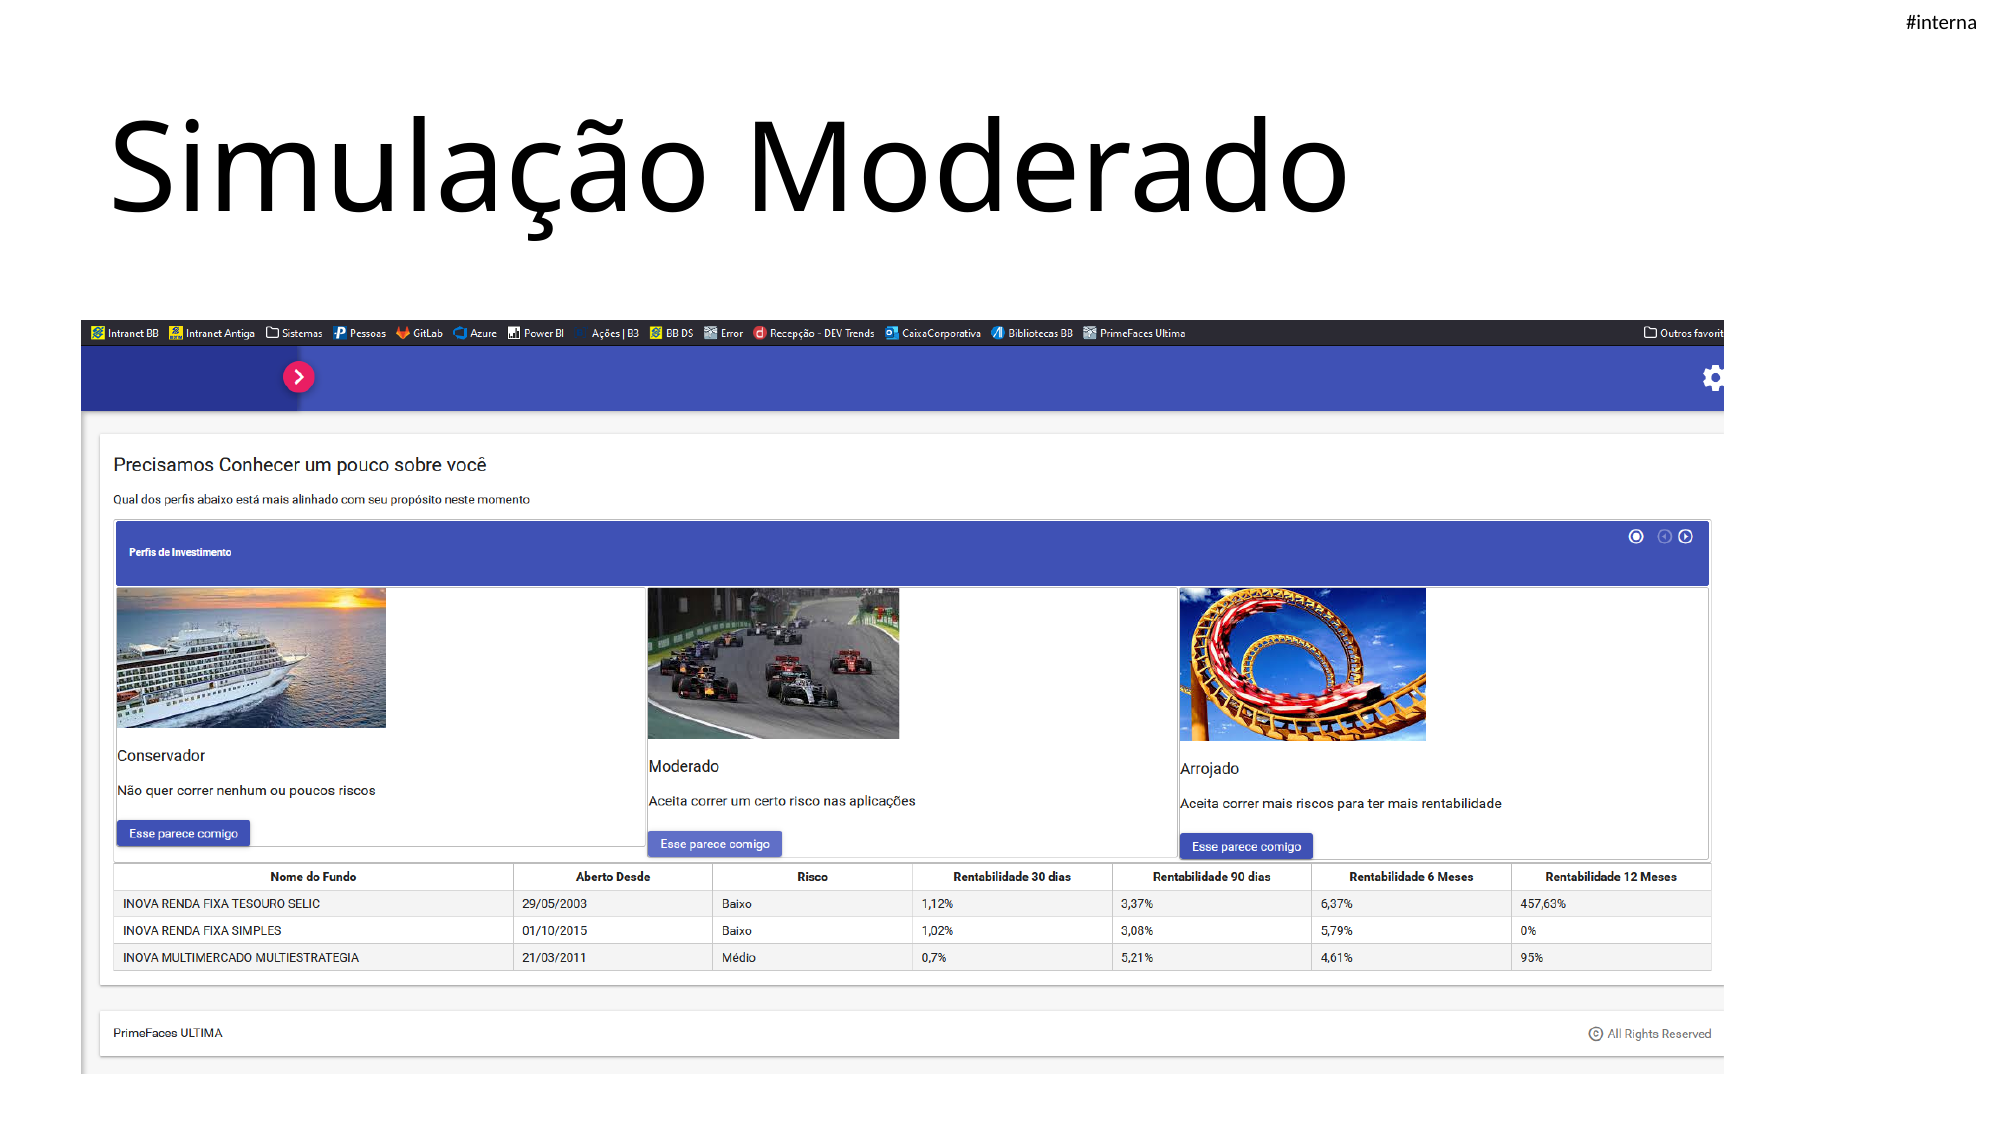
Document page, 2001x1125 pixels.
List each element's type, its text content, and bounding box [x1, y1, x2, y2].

title Simulação Moderado [81, 13, 1381, 246]
picture [81, 320, 1724, 1074]
